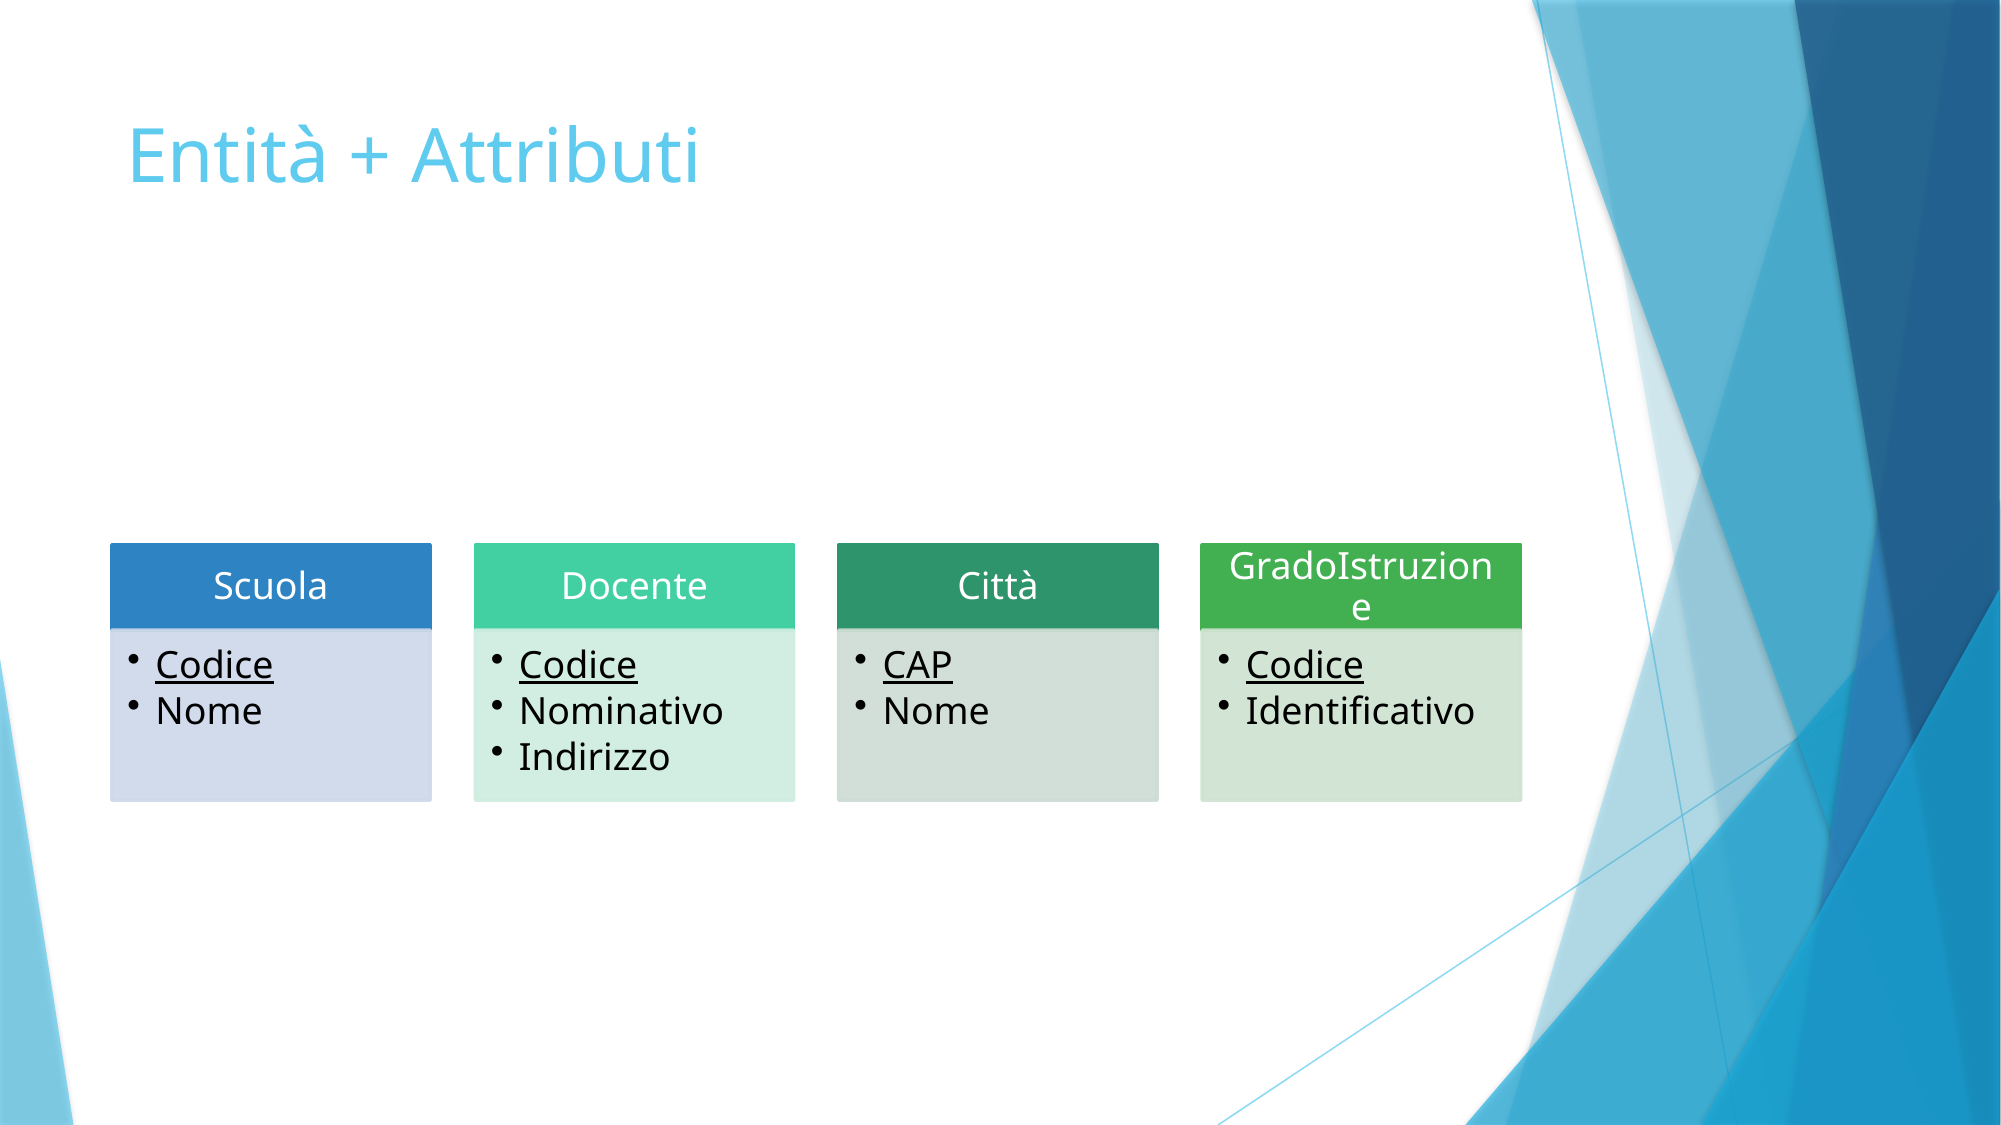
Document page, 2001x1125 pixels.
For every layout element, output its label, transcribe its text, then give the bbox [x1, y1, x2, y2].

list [110, 353, 1522, 992]
title Entità + Attributi [111, 99, 1522, 317]
